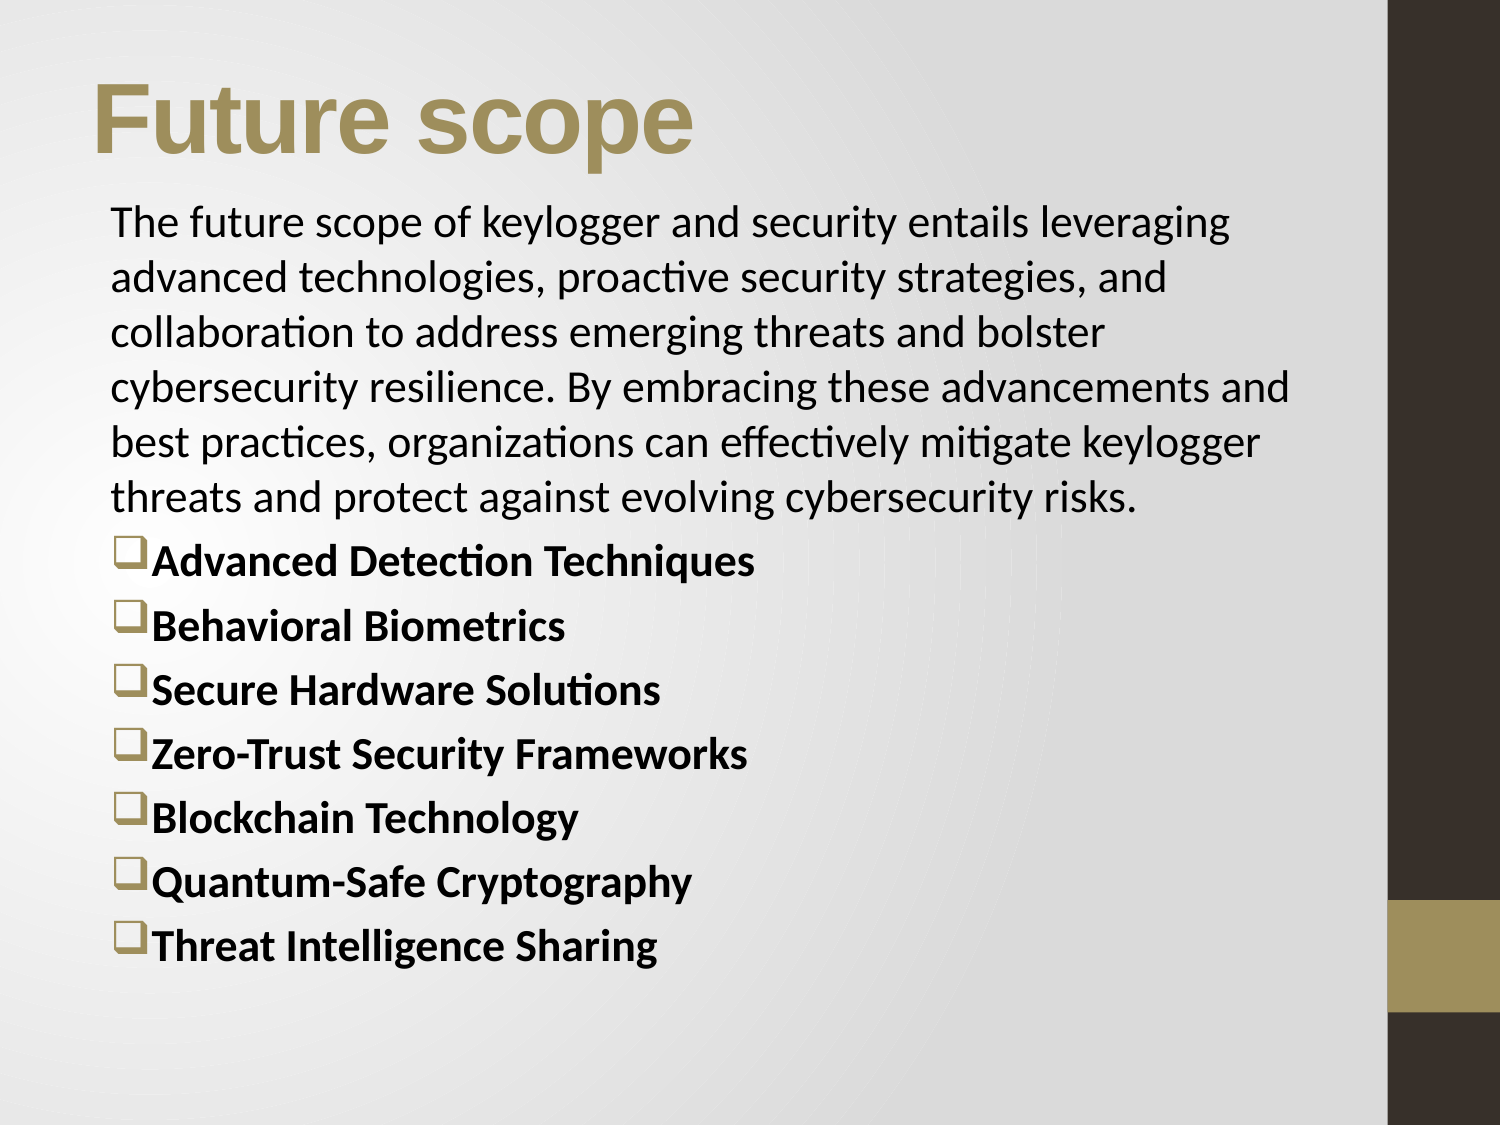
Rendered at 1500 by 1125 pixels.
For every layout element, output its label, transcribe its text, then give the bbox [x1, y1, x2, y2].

title Future scope [76, 42, 1327, 184]
list The future scope of keylogger and security entails leveraging advanced technologies, proactive security strategies, and collaboration to address emerging threats and bolster cybersecurity resilience. By embracing these advancements and best practices, organizations can effectively mitigate keylogger threats and protect against evolving cybersecurity risks. Advanced Detection Techniques Behavioral Biometrics Secure Hardware Solutions Zero-Trust Security Frameworks Blockchain Technology Quantum-Safe Cryptography Threat Intelligence Sharing [76, 184, 1327, 1071]
